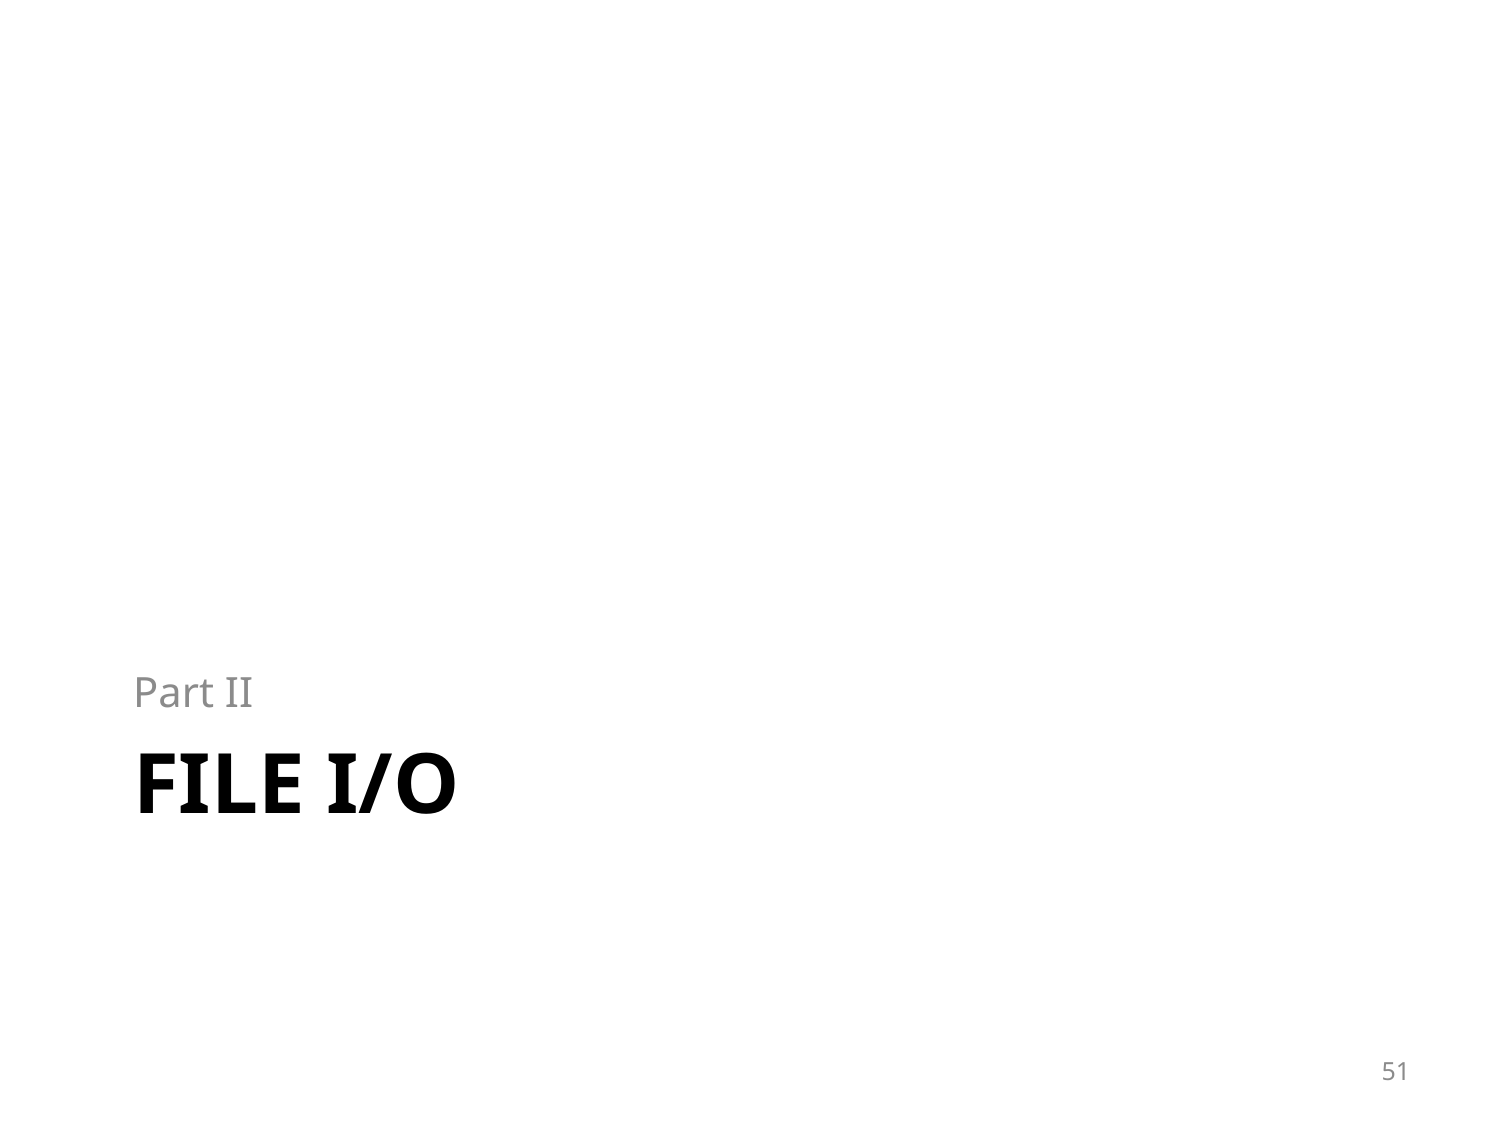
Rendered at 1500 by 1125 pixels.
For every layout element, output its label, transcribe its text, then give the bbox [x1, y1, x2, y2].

text_box <number> [1074, 1042, 1425, 1103]
text_box FILE I/O [118, 723, 1394, 947]
text_box Part II [118, 476, 1394, 723]
